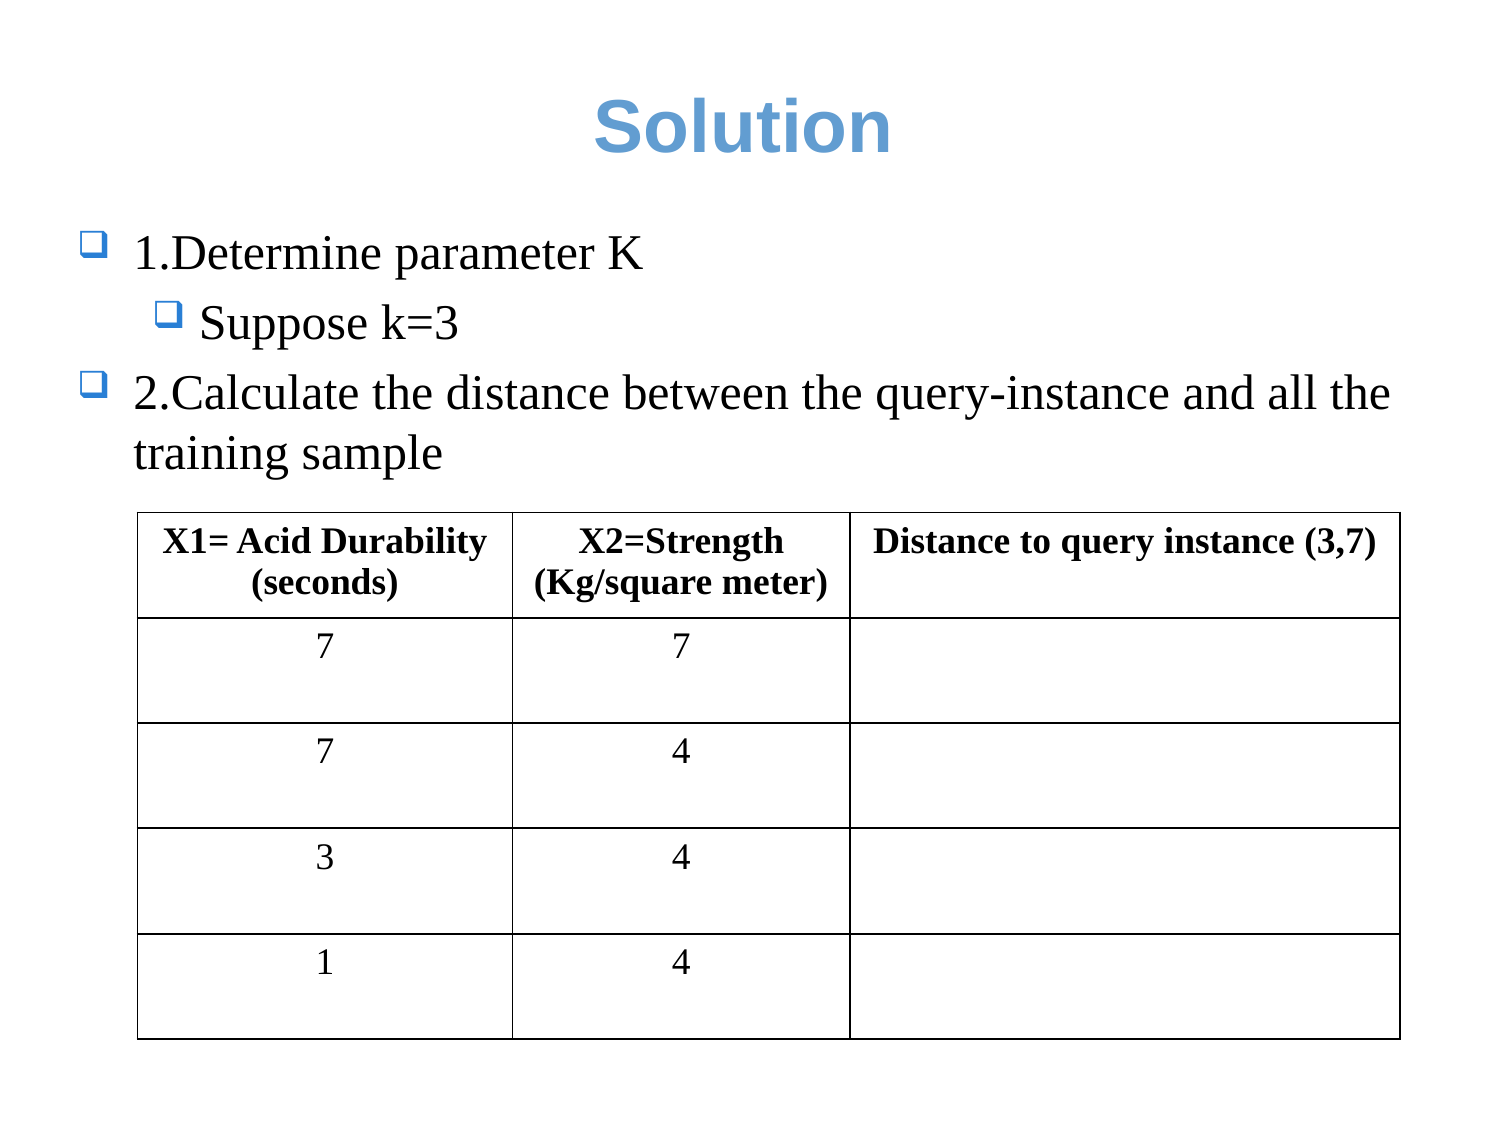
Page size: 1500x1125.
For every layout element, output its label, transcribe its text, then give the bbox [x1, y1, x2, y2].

list 1.Determine parameter K Suppose k=3 2.Calculate the distance between the query-instance and all the training sample [62, 212, 1425, 1002]
title Solution [62, 37, 1425, 175]
